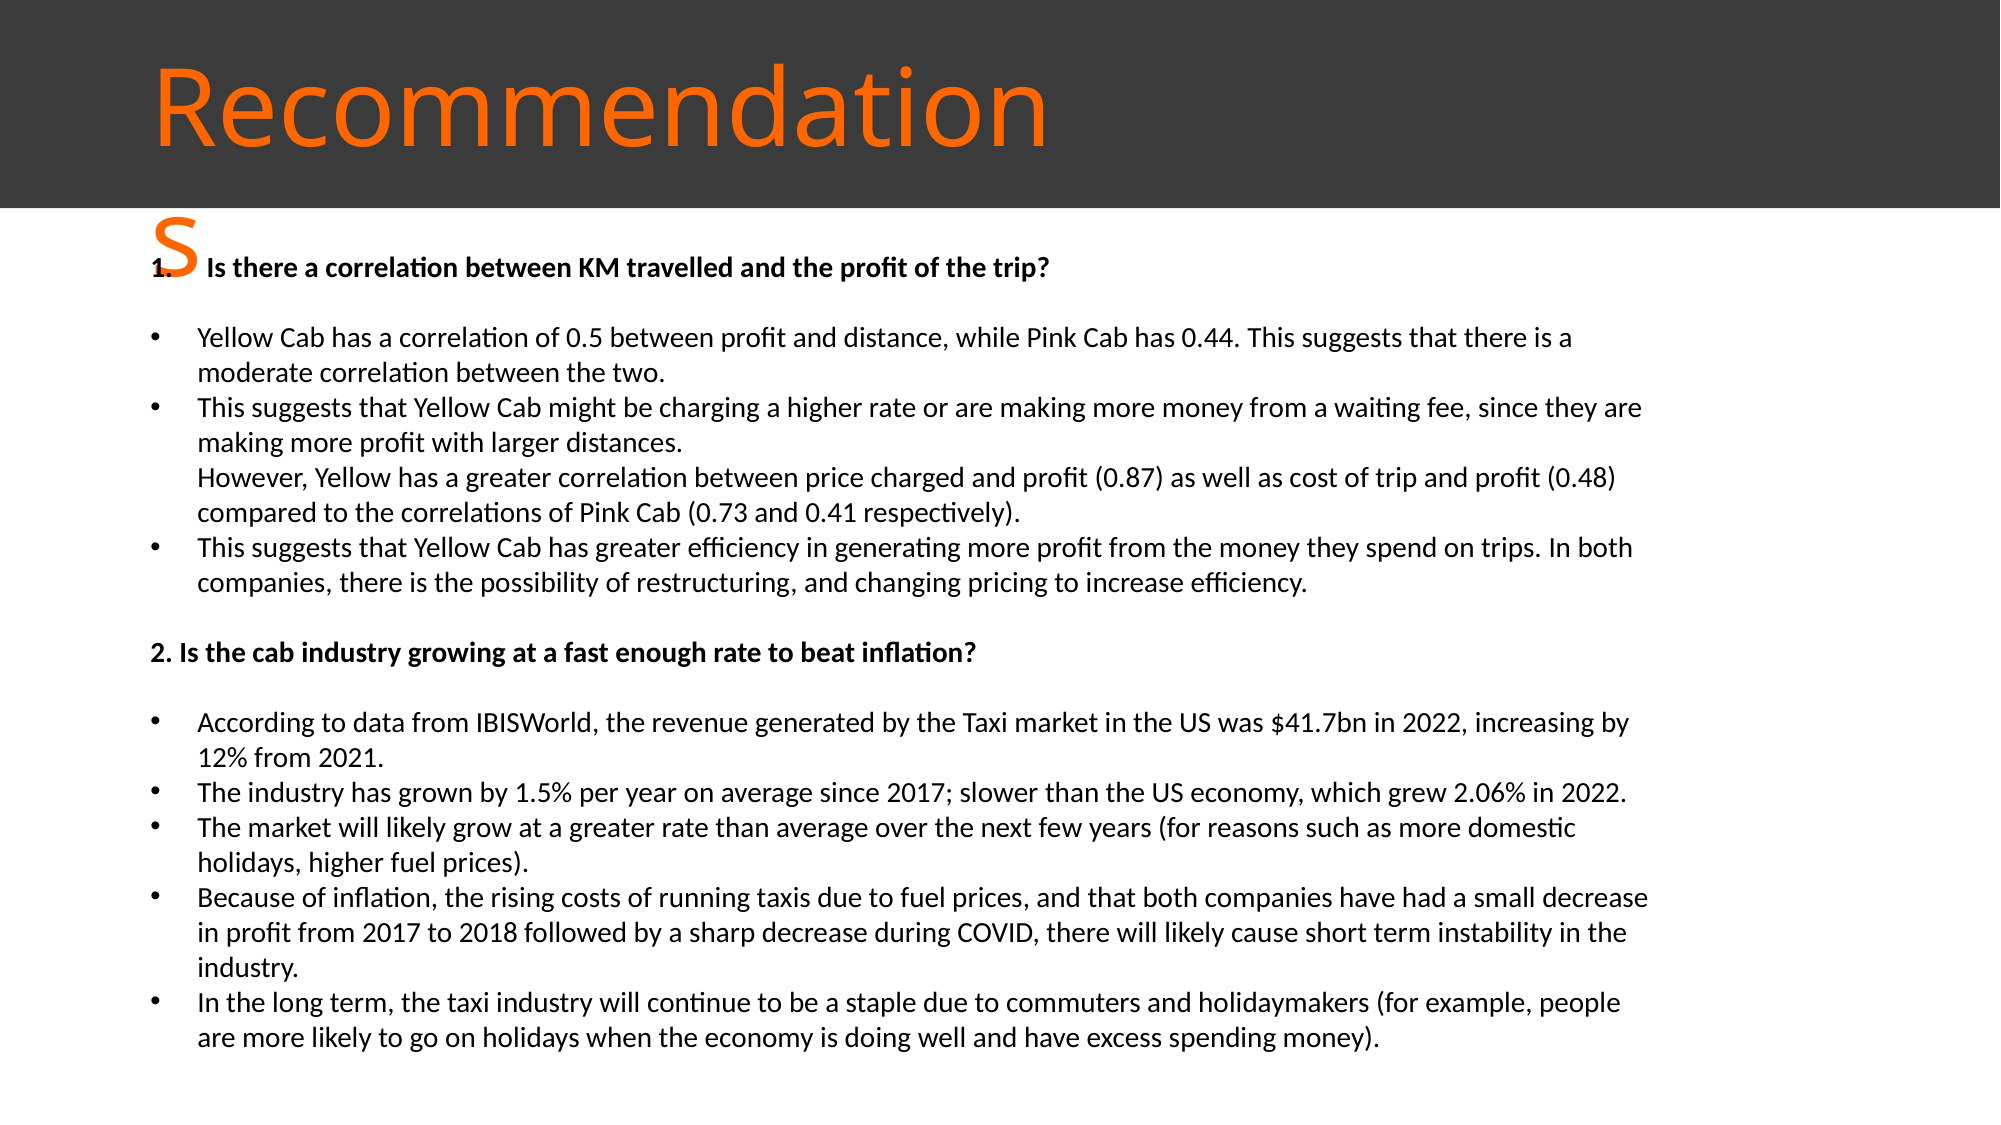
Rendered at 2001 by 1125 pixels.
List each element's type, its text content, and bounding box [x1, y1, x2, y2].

text_box Recommendations [135, 30, 1117, 241]
title [0, 0, 2000, 209]
text_box Is there a correlation between KM travelled and the profit of the trip? Yellow Cab has a correlation of 0.5 between profit and distance, while Pink Cab has 0.44. This suggests that there is a moderate correlation between the two. This suggests that Yellow Cab might be charging a higher rate or are making more money from a waiting fee, since they are making more profit with larger distances. However, Yellow has a greater correlation between price charged and profit (0.87) as well as cost of trip and profit (0.48) compared to the correlations of Pink Cab (0.73 and 0.41 respectively). This suggests that Yellow Cab has greater efficiency in generating more profit from the money they spend on trips. In both companies, there is the possibility of restructuring, and changing pricing to increase efficiency. 2. Is the cab industry growing at a fast enough rate to beat inflation? According to data from IBISWorld, the revenue generated by the Taxi market in the US was $41.7bn in 2022, increasing by 12% from 2021. The industry has grown by 1.5% per year on average since 2017; slower than the US economy, which grew 2.06% in 2022. The market will likely grow at a greater rate than average over the next few years (for reasons such as more domestic holidays, higher fuel prices). Because of inflation, the rising costs of running taxis due to fuel prices, and that both companies have had a small decrease in profit from 2017 to 2018 followed by a sharp decrease during COVID, there will likely cause short term instability in the industry. In the long term, the taxi industry will continue to be a staple due to commuters and holidaymakers (for example, people are more likely to go on holidays when the economy is doing well and have excess spending money). [135, 241, 1675, 1096]
